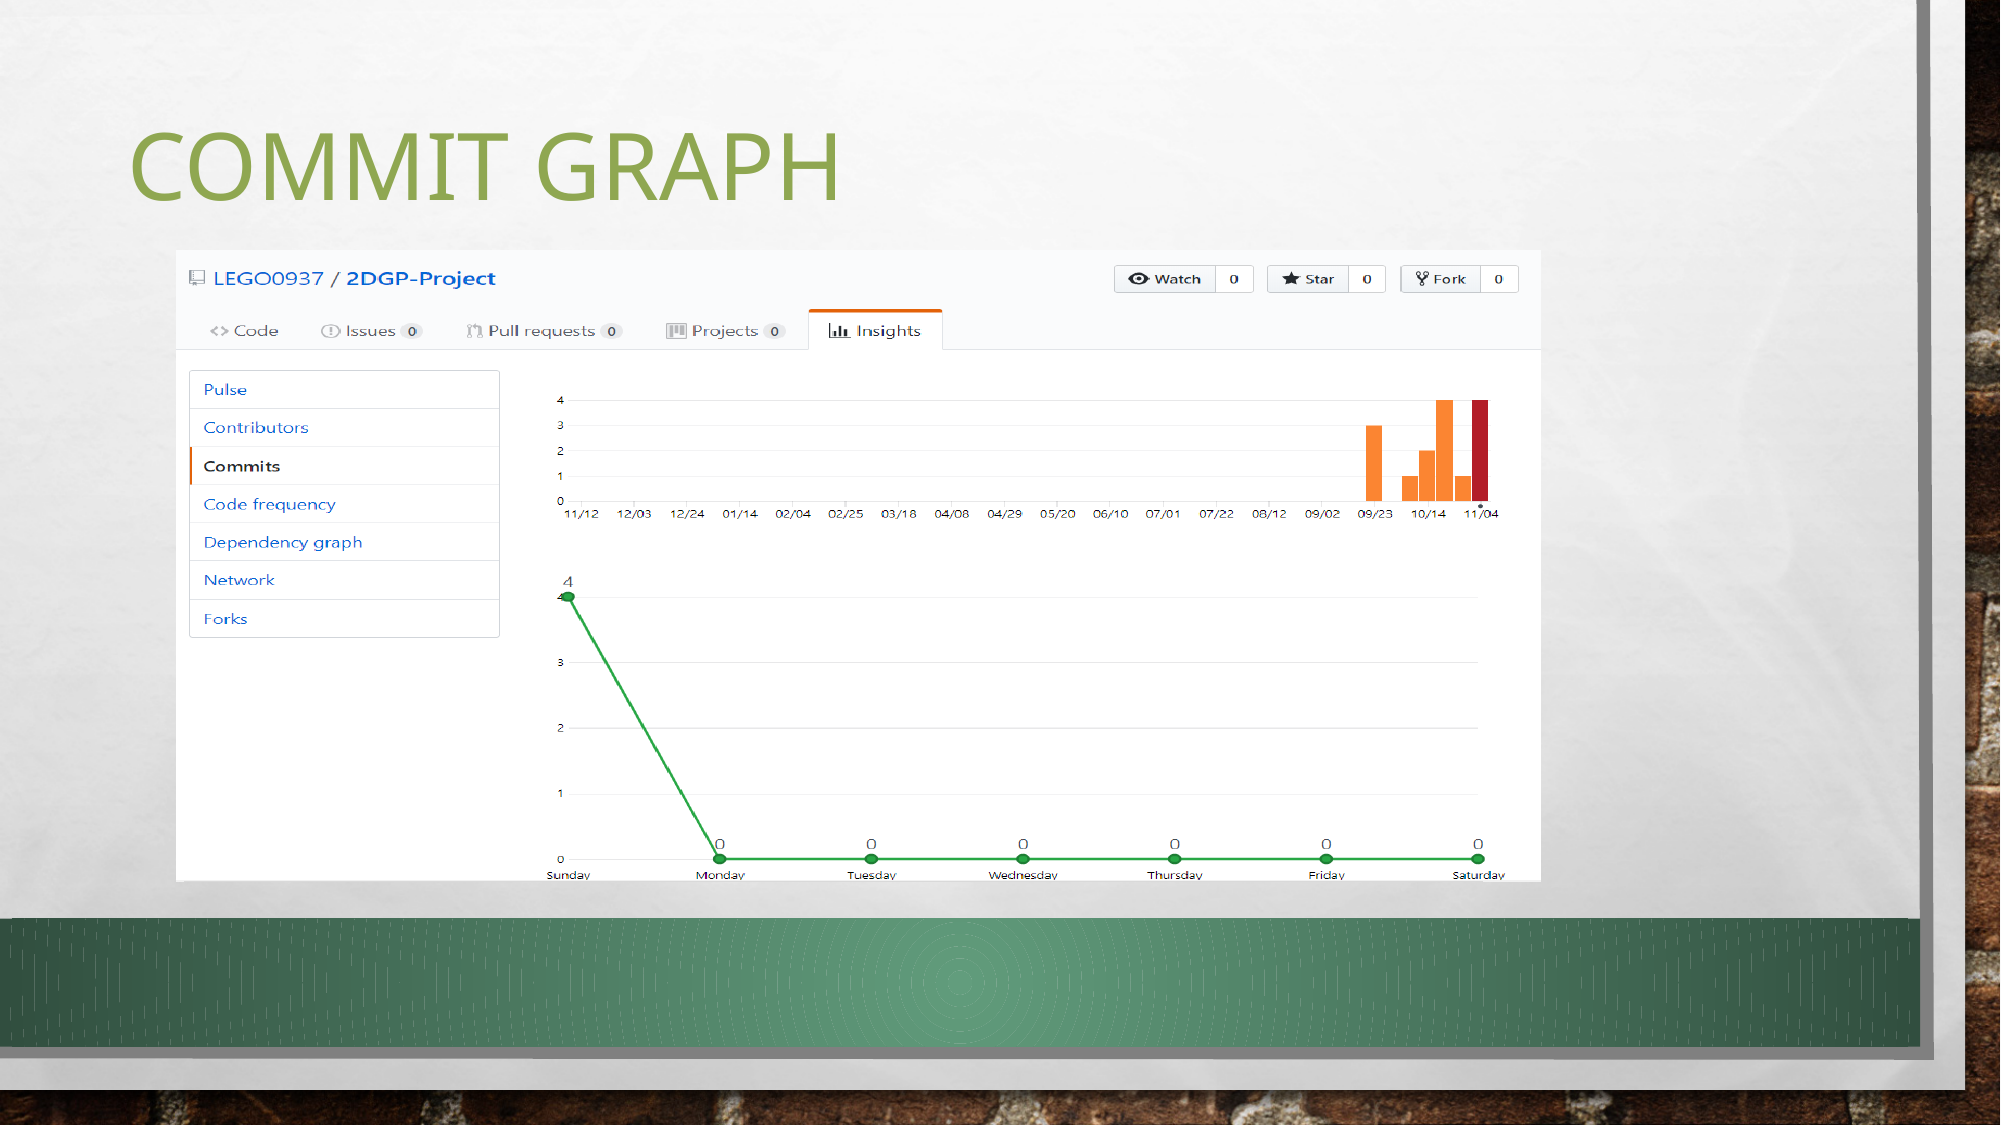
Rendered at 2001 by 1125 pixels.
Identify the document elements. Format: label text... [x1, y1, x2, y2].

title Commit graph [112, 112, 1818, 229]
picture [0, 0, 2000, 1125]
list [175, 250, 1542, 882]
